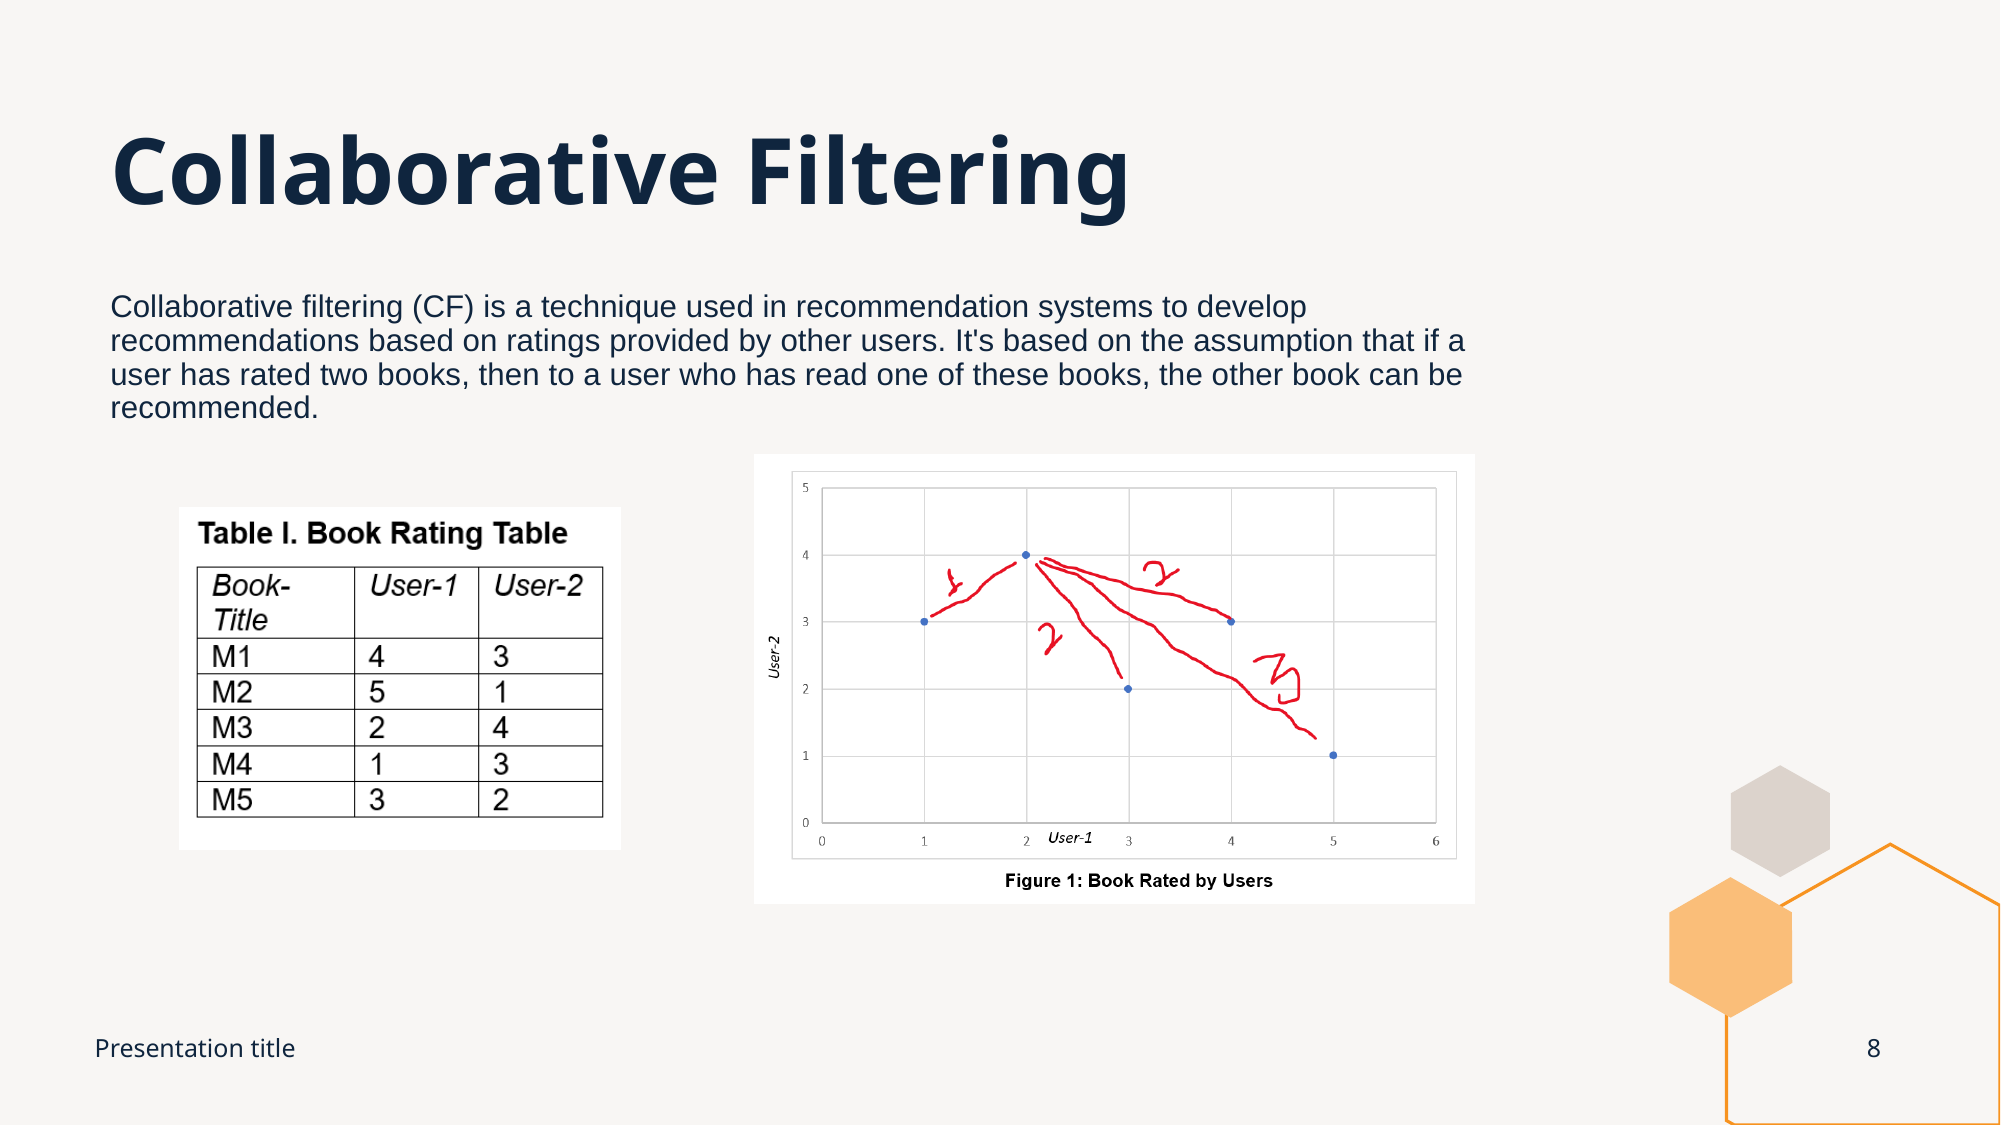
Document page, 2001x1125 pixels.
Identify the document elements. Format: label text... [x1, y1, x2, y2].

picture [179, 507, 621, 850]
footer Presentation title [79, 1020, 755, 1080]
slide_number 8 [1836, 1020, 1912, 1080]
title Collaborative Filtering [95, 118, 1760, 243]
picture [754, 454, 1475, 904]
text_box Collaborative filtering (CF) is a technique used in recommendation systems to develop recommendations based on ratings provided by other users. It's based on the assumption that if a user has rated two books, then to a user who has read one of these books, the other book can be recommended. [95, 283, 1515, 993]
